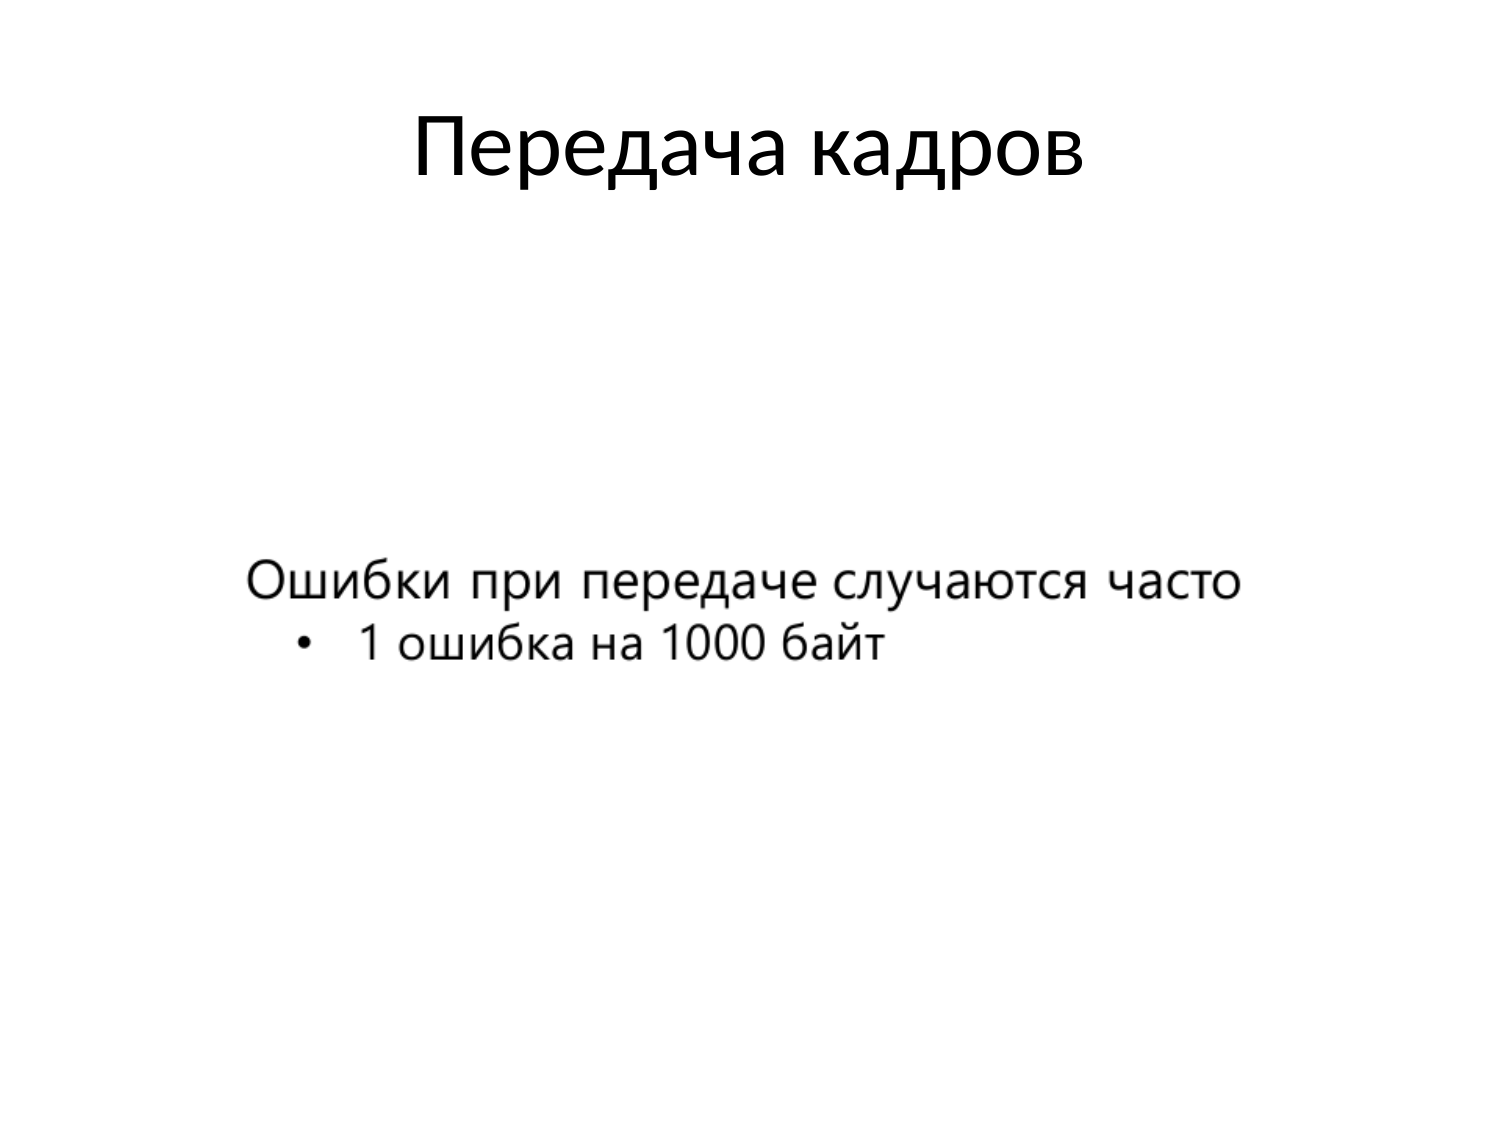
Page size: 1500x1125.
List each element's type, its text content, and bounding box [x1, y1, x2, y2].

title Передача кадров [75, 45, 1425, 233]
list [183, 524, 1317, 743]
